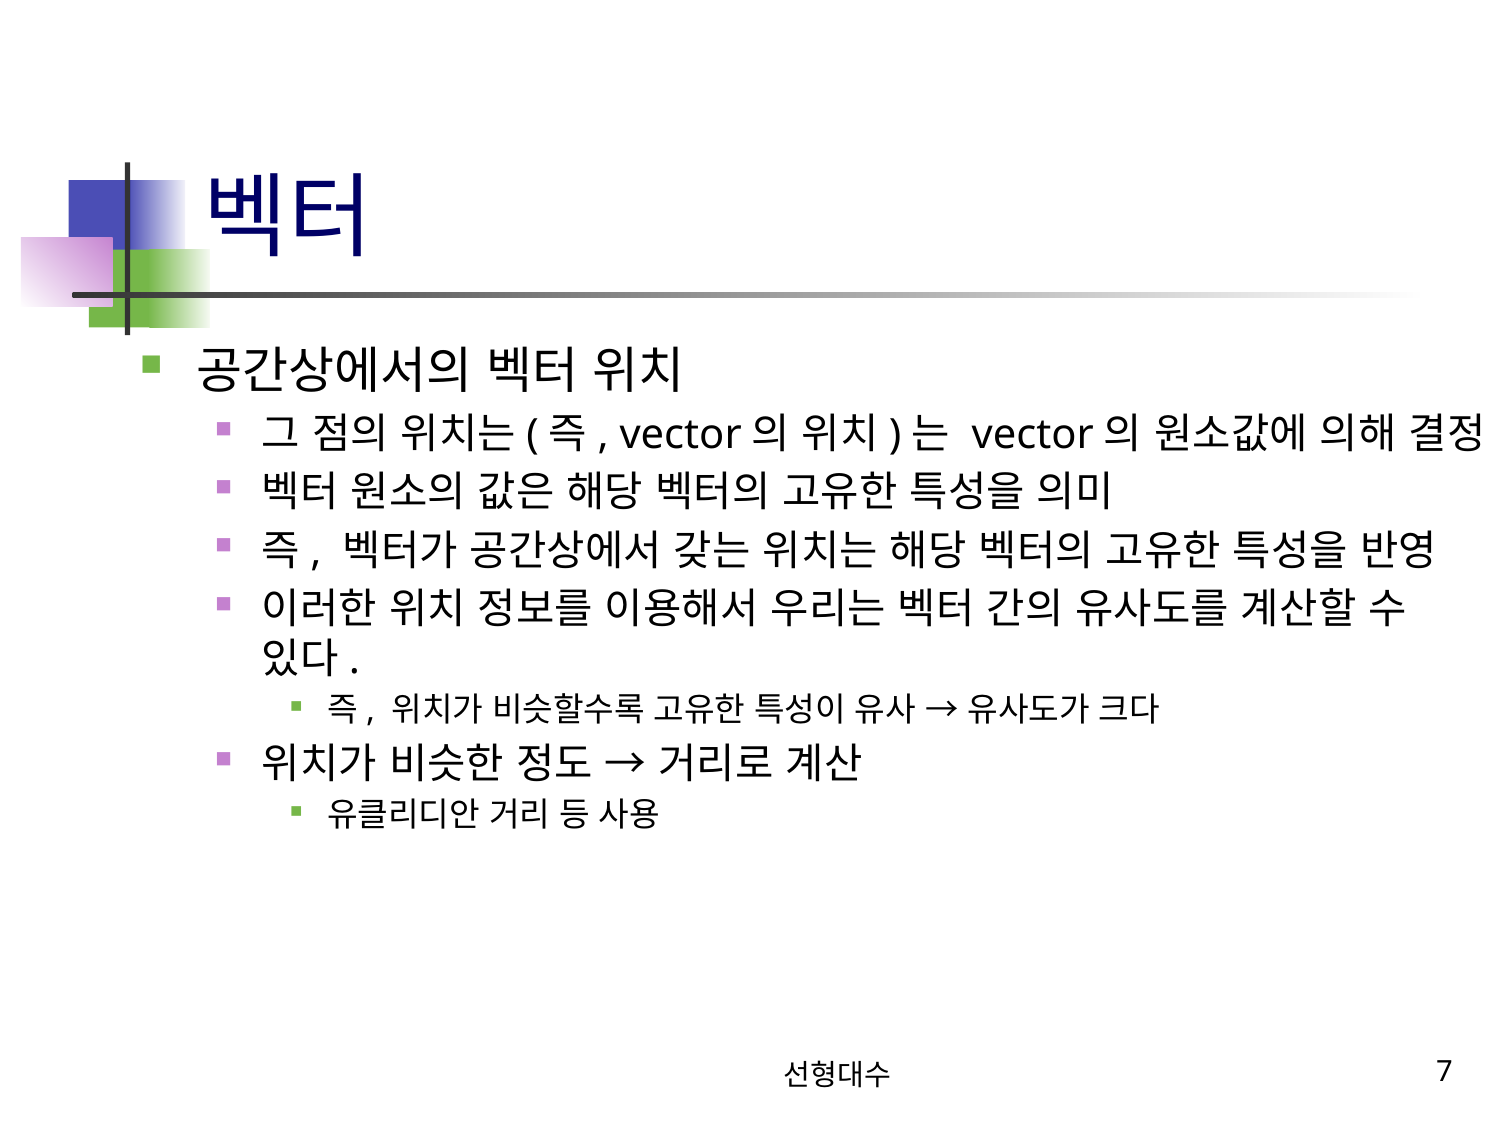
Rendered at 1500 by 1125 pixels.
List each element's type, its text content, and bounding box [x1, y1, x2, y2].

slide_number 7 [1155, 1024, 1468, 1100]
title 벡터 [188, 35, 1468, 275]
list 공간상에서의 벡터 위치 그 점의 위치는(즉, vector의 위치)는 vector의 원소값에 의해 결정 벡터 원소의 값은 해당 벡터의 고유한 특성을 의미 즉, 벡터가 공간상에서 갖는 위치는 해당 벡터의 고유한 특성을 반영 이러한 위치 정보를 이용해서 우리는 벡터 간의 유사도를 계산할 수 있다. 즉, 위치가 비슷할수록 고유한 특성이 유사 → 유사도가 크다 위치가 비슷한 정도 → 거리로 계산 유클리디안 거리 등 사용 [125, 331, 1500, 1006]
footer 선형대수 [600, 1024, 1075, 1100]
